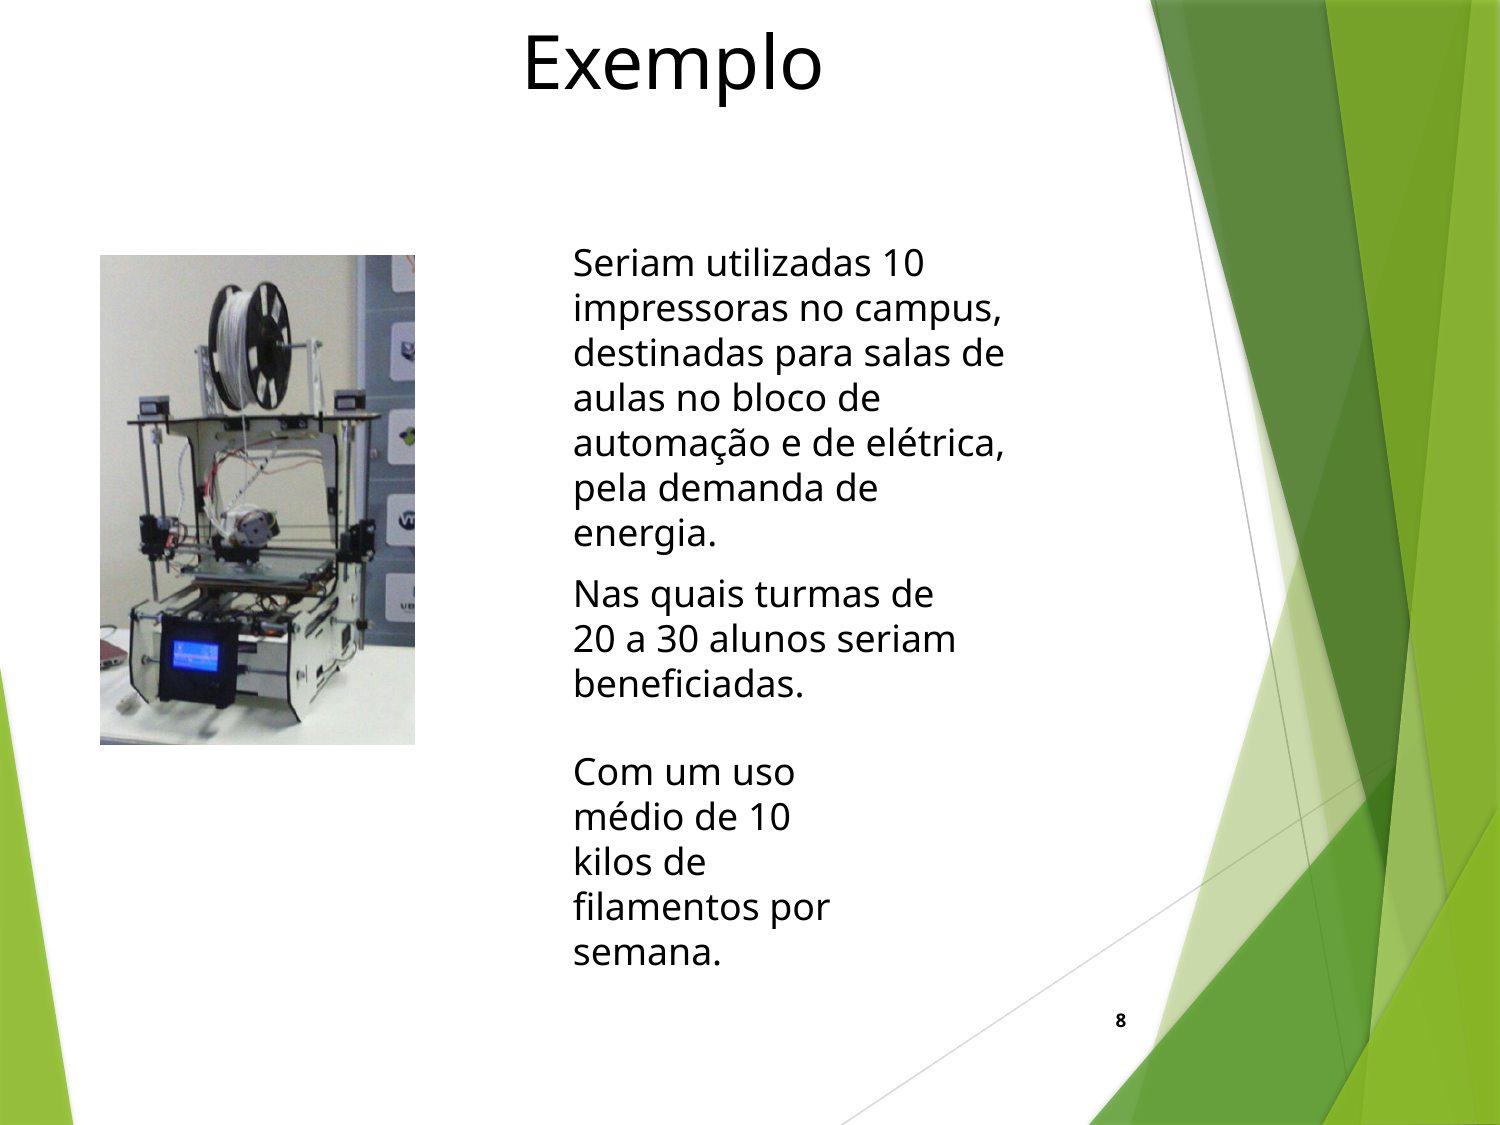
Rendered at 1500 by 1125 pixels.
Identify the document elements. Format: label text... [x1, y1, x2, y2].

picture [99, 254, 416, 745]
text_box Com um uso médio de 10 kilos de filamentos por semana. [558, 740, 878, 980]
slide_number 8 [1057, 991, 1142, 1051]
text_box Seriam utilizadas 10 impressoras no campus, destinadas para salas de aulas no bloco de automação e de elétrica, pela demanda de energia. [558, 231, 1043, 562]
text_box Nas quais turmas de 20 a 30 alunos seriam beneficiadas. [558, 562, 996, 713]
title Exemplo [41, 7, 1306, 216]
